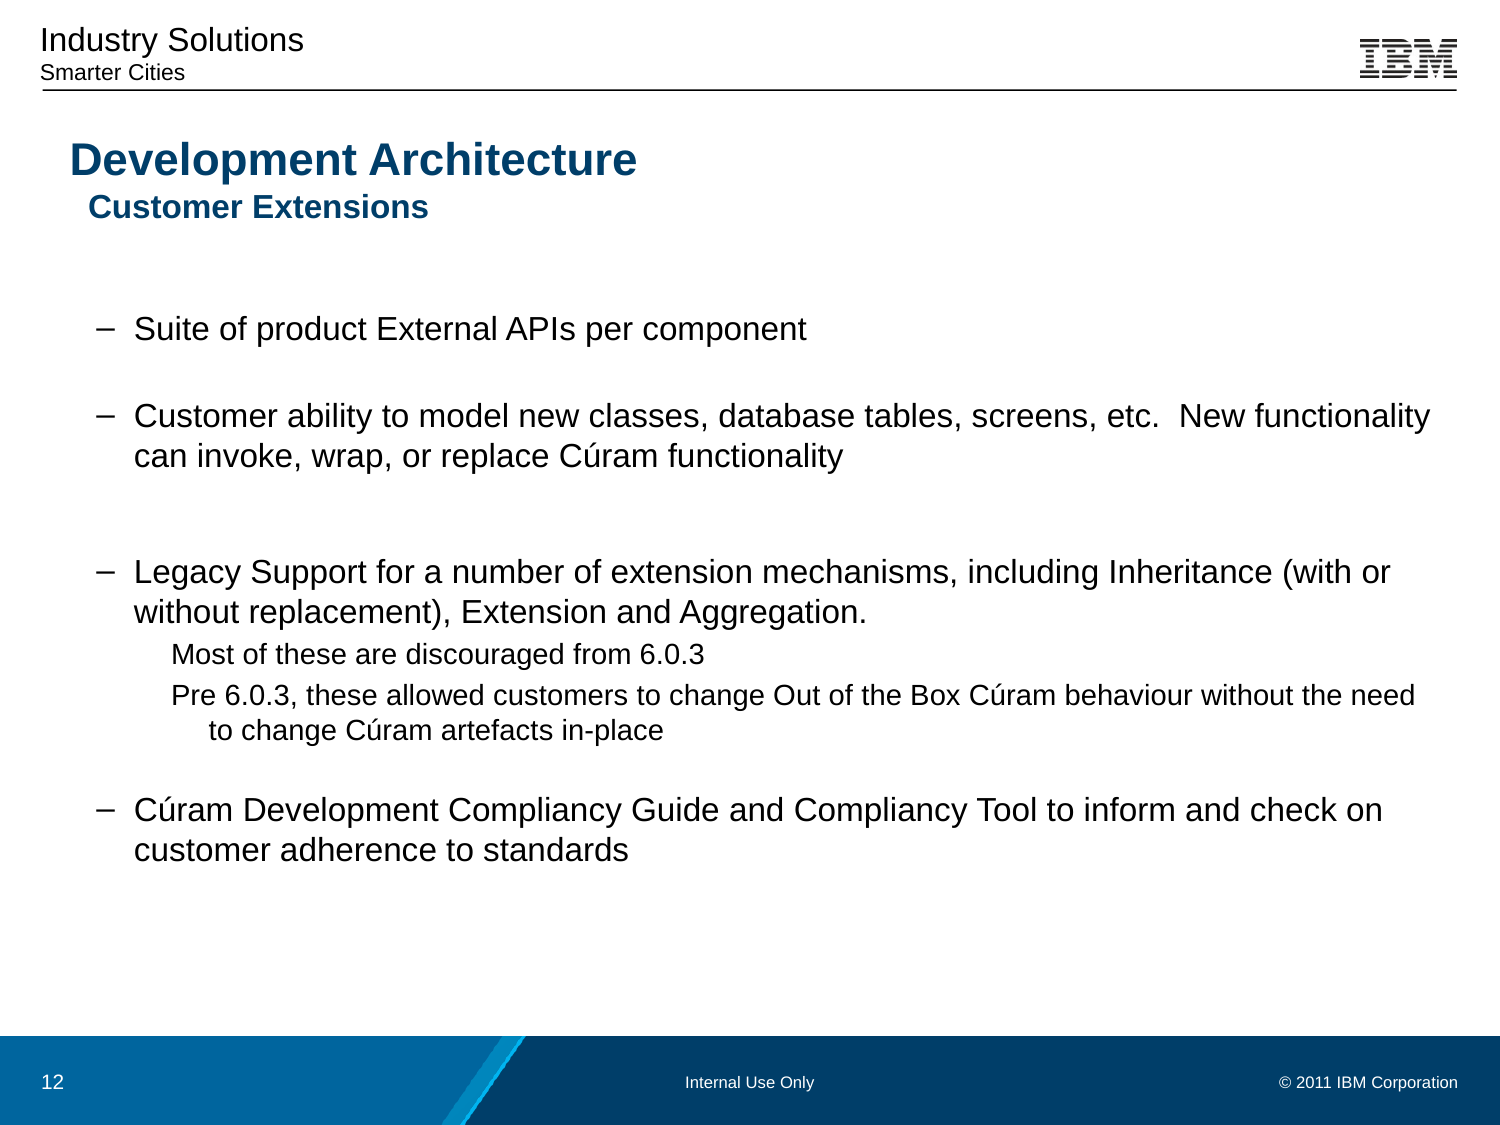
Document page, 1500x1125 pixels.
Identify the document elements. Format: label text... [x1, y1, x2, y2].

picture [0, 1036, 498, 1125]
picture [467, 1036, 1500, 1125]
picture [1360, 39, 1457, 78]
list Suite of product External APIs per component Customer ability to model new classes, database tables, screens, etc. New functionality can invoke, wrap, or replace Cúram functionality Legacy Support for a number of extension mechanisms, including Inheritance (with or without replacement), Extension and Aggregation. Most of these are discouraged from 6.0.3 Pre 6.0.3, these allowed customers to change Out of the Box Cúram behaviour without the need to change Cúram artefacts in-place Cúram Development Compliancy Guide and Compliancy Tool to inform and check on customer adherence to standards [24, 299, 1463, 1038]
text_box Development Architecture Customer Extensions [54, 122, 1480, 228]
